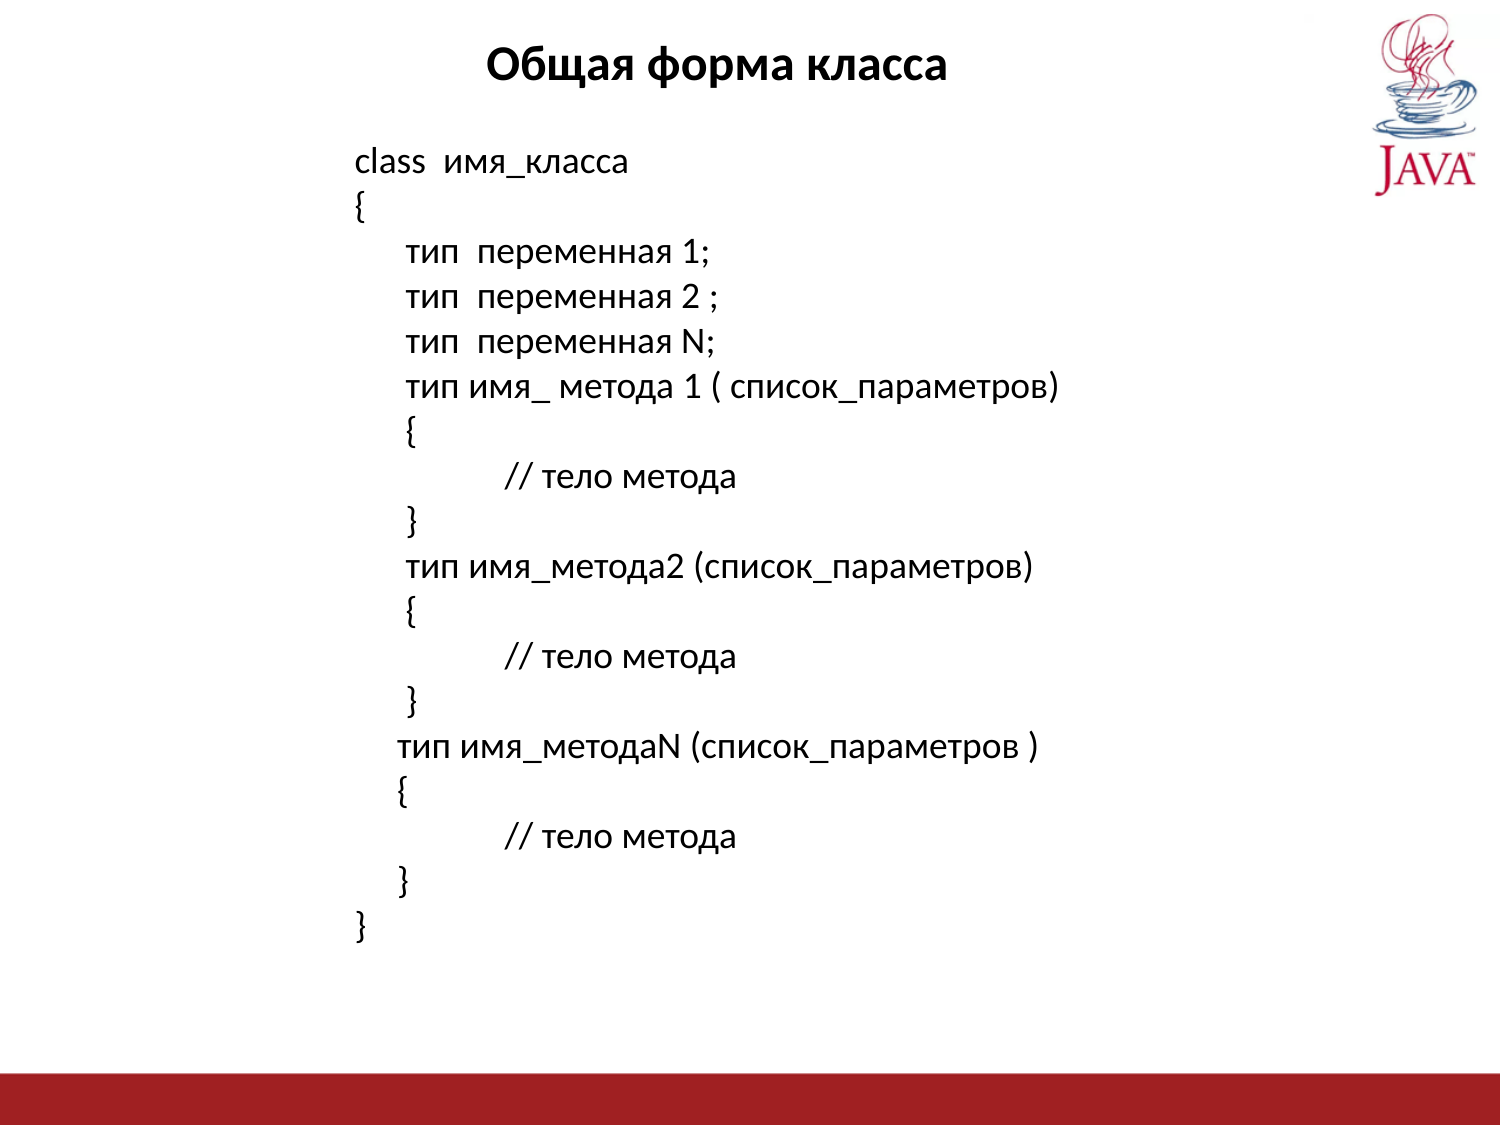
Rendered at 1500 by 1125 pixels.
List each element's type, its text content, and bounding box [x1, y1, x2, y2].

text_box class имя_класса { тип переменная 1; тип переменная 2 ; тип переменная N; тип имя_ метода 1 ( список_параметров) { // тело метода } тип имя_метода2 (список_параметров) { // тело метода } тип имя_методаN (список_параметров ) { // тело метода } } [339, 128, 1090, 954]
picture [0, 0, 1500, 1125]
text_box Общая форма класса [471, 23, 964, 99]
